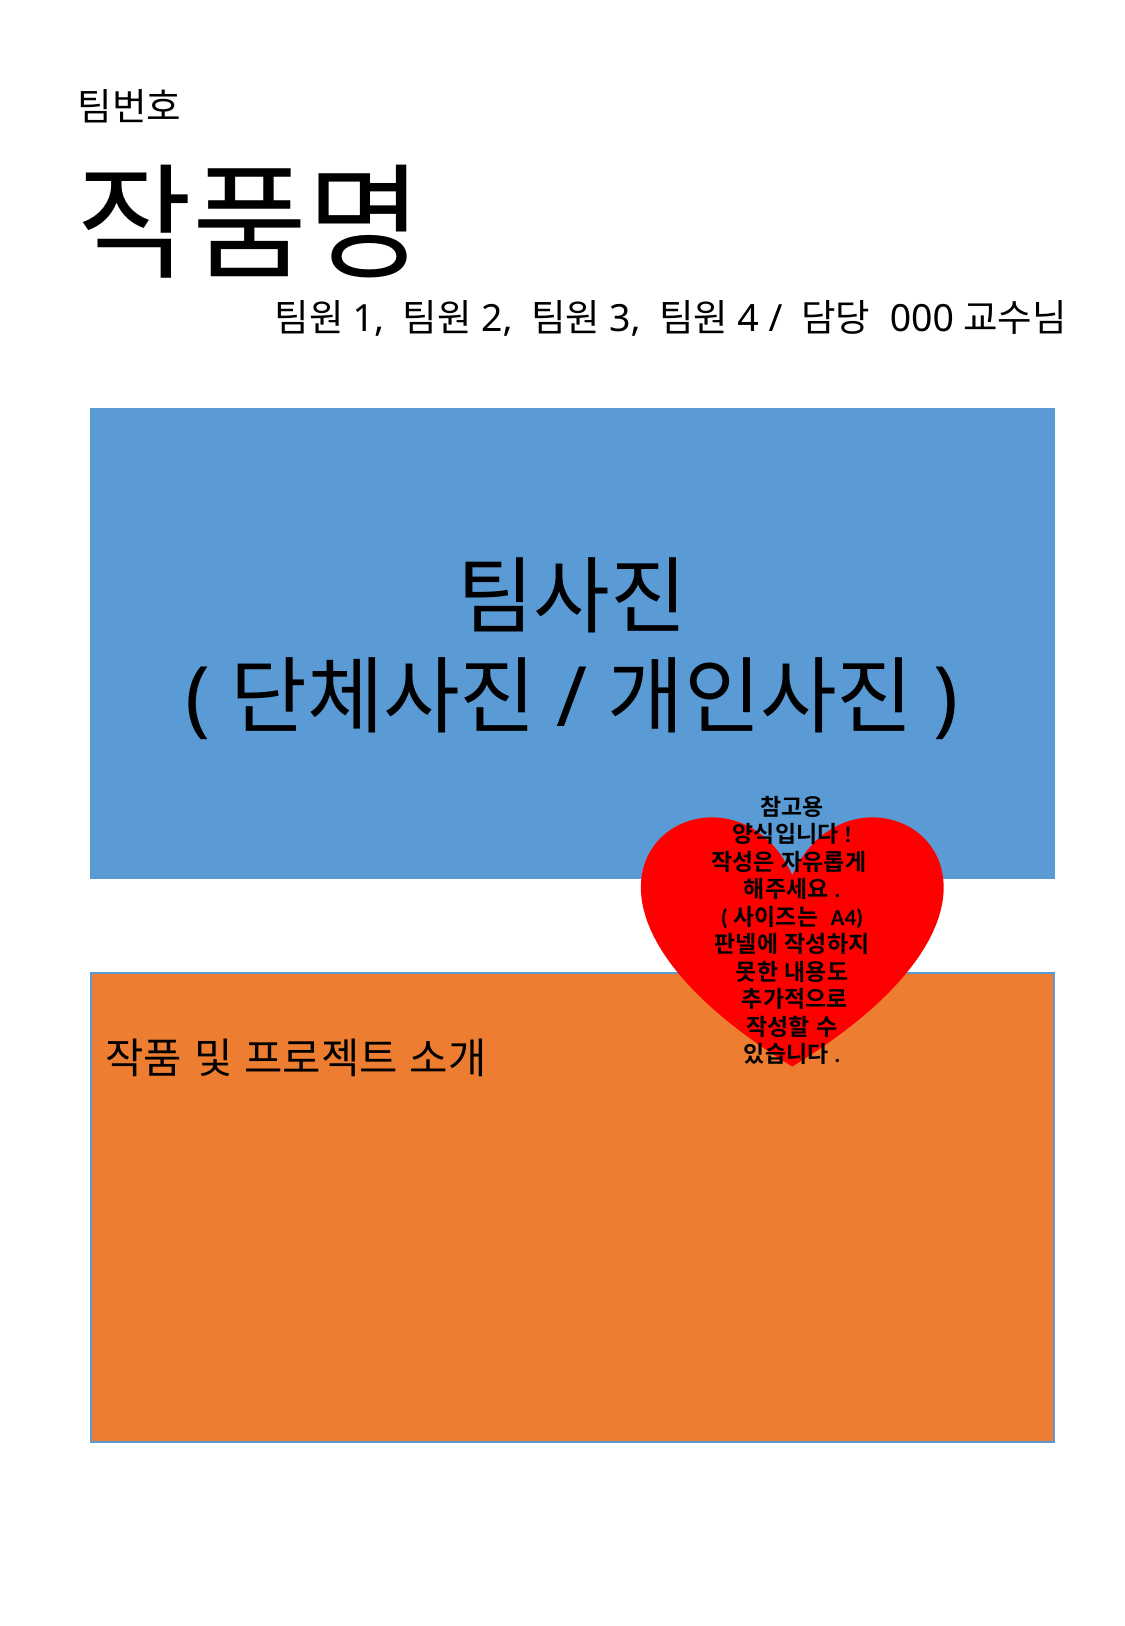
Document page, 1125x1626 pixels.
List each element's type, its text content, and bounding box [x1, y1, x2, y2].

text_box 팀번호 [62, 75, 1082, 136]
text_box 작품명 [62, 136, 1015, 286]
text_box 작품 및 프로젝트 소개 [90, 972, 1055, 1443]
text_box 팀사진 (단체사진/개인사진) [90, 408, 1055, 879]
text_box 참고용 양식입니다! 작성은 자유롭게 해주세요. (사이즈는 A4) 판넬에 작성하지 못한 내용도 추가적으로 작성할 수 있습니다. [640, 817, 944, 1067]
text_box 팀원1, 팀원2, 팀원3, 팀원4 / 담당 000교수님 [62, 286, 1082, 346]
